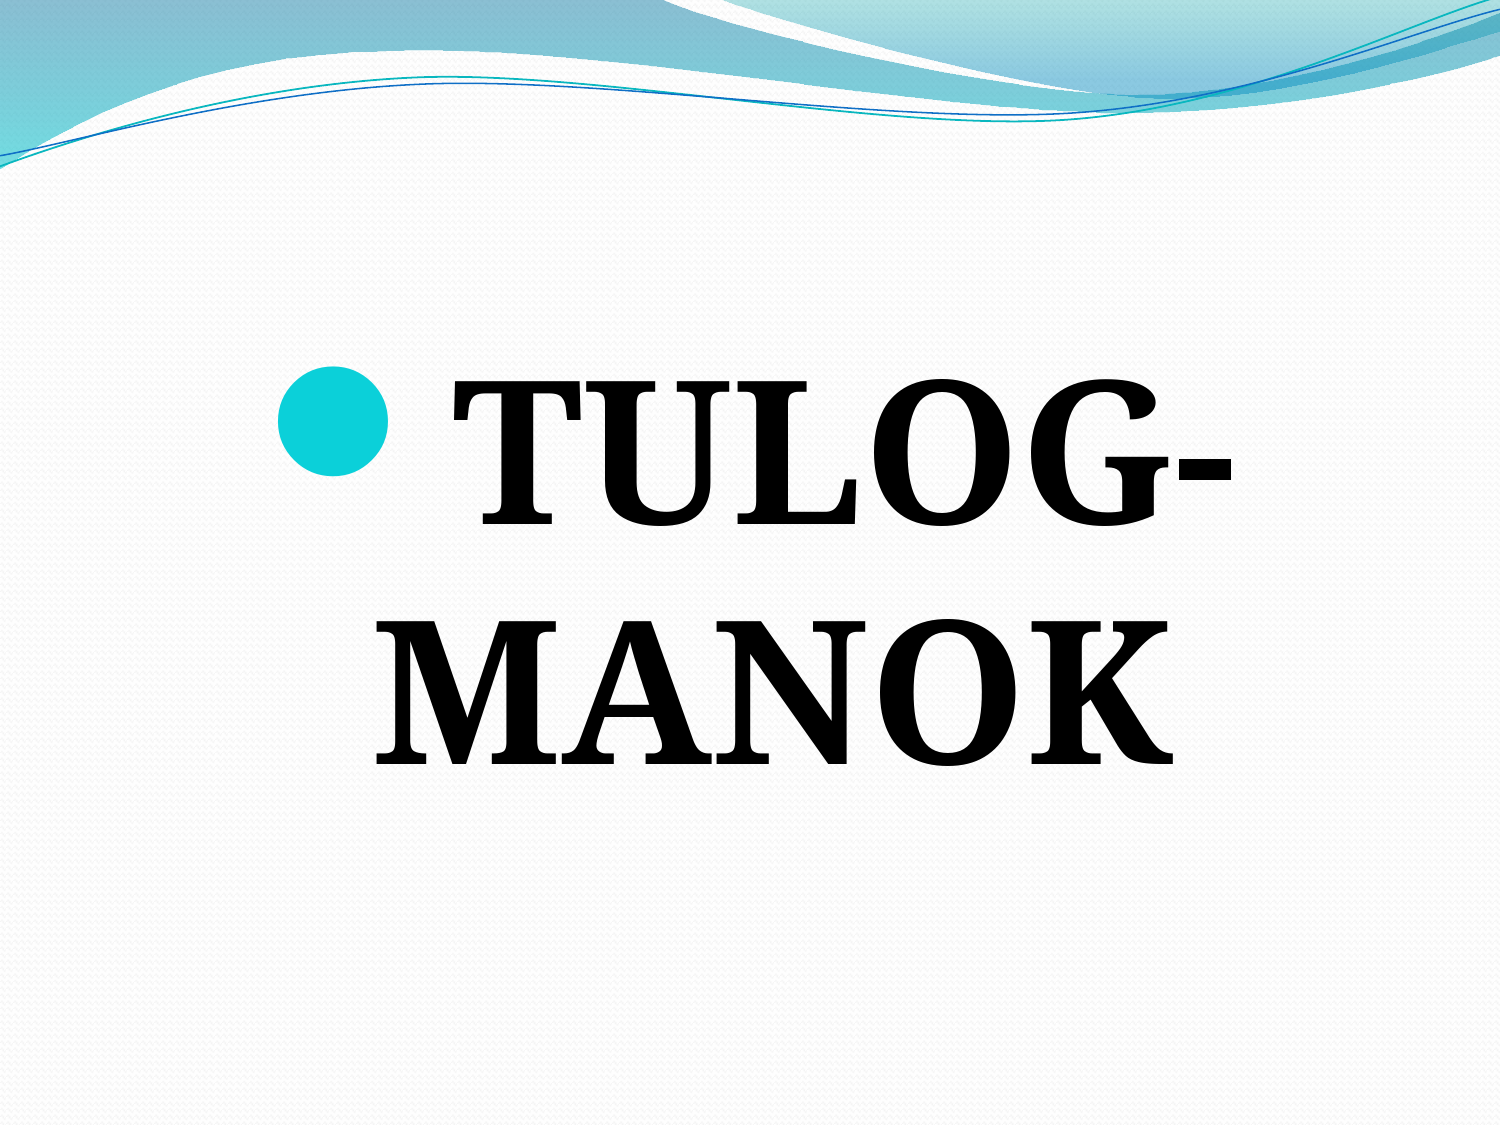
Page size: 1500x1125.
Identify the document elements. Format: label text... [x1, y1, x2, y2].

list TULOG-MANOK [75, 317, 1425, 1038]
